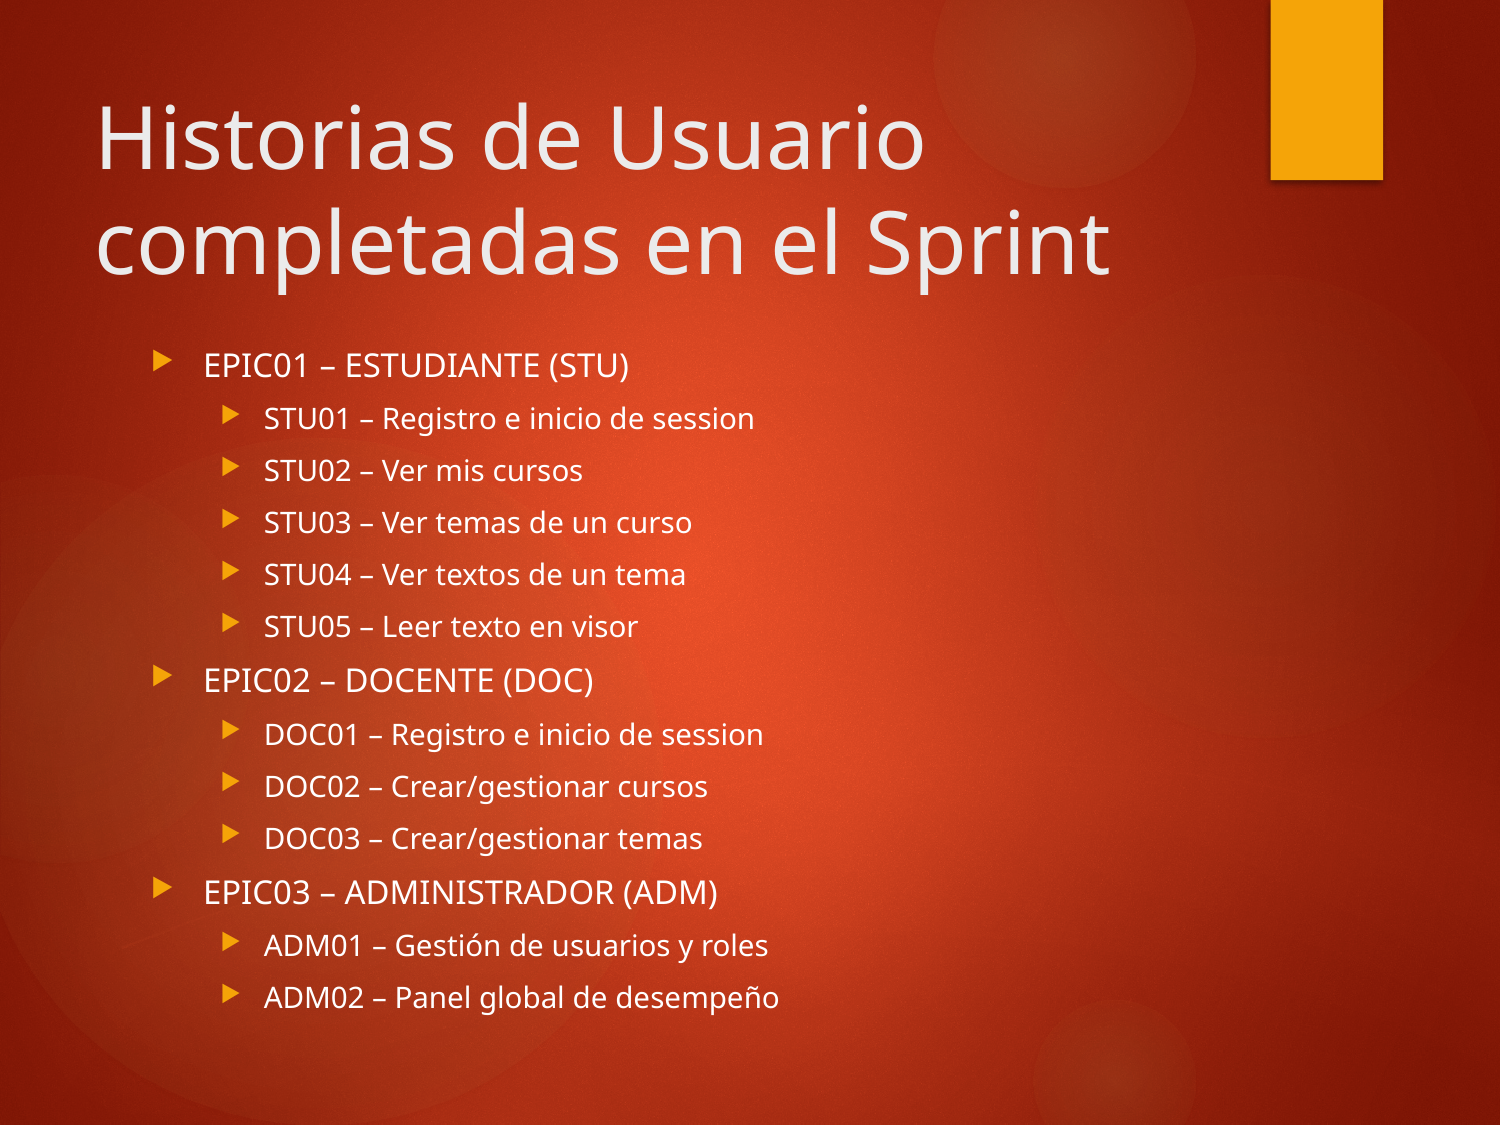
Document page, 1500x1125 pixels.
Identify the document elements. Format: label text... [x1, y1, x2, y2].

list EPIC01 – ESTUDIANTE (STU) STU01 – Registro e inicio de session STU02 – Ver mis cursos STU03 – Ver temas de un curso STU04 – Ver textos de un tema STU05 – Leer texto en visor EPIC02 – DOCENTE (DOC) DOC01 – Registro e inicio de session DOC02 – Crear/gestionar cursos DOC03 – Crear/gestionar temas EPIC03 – ADMINISTRADOR (ADM) ADM01 – Gestión de usuarios y roles ADM02 – Panel global de desempeño [135, 336, 1237, 1025]
title Historias de Usuario completadas en el Sprint [79, 74, 1237, 304]
